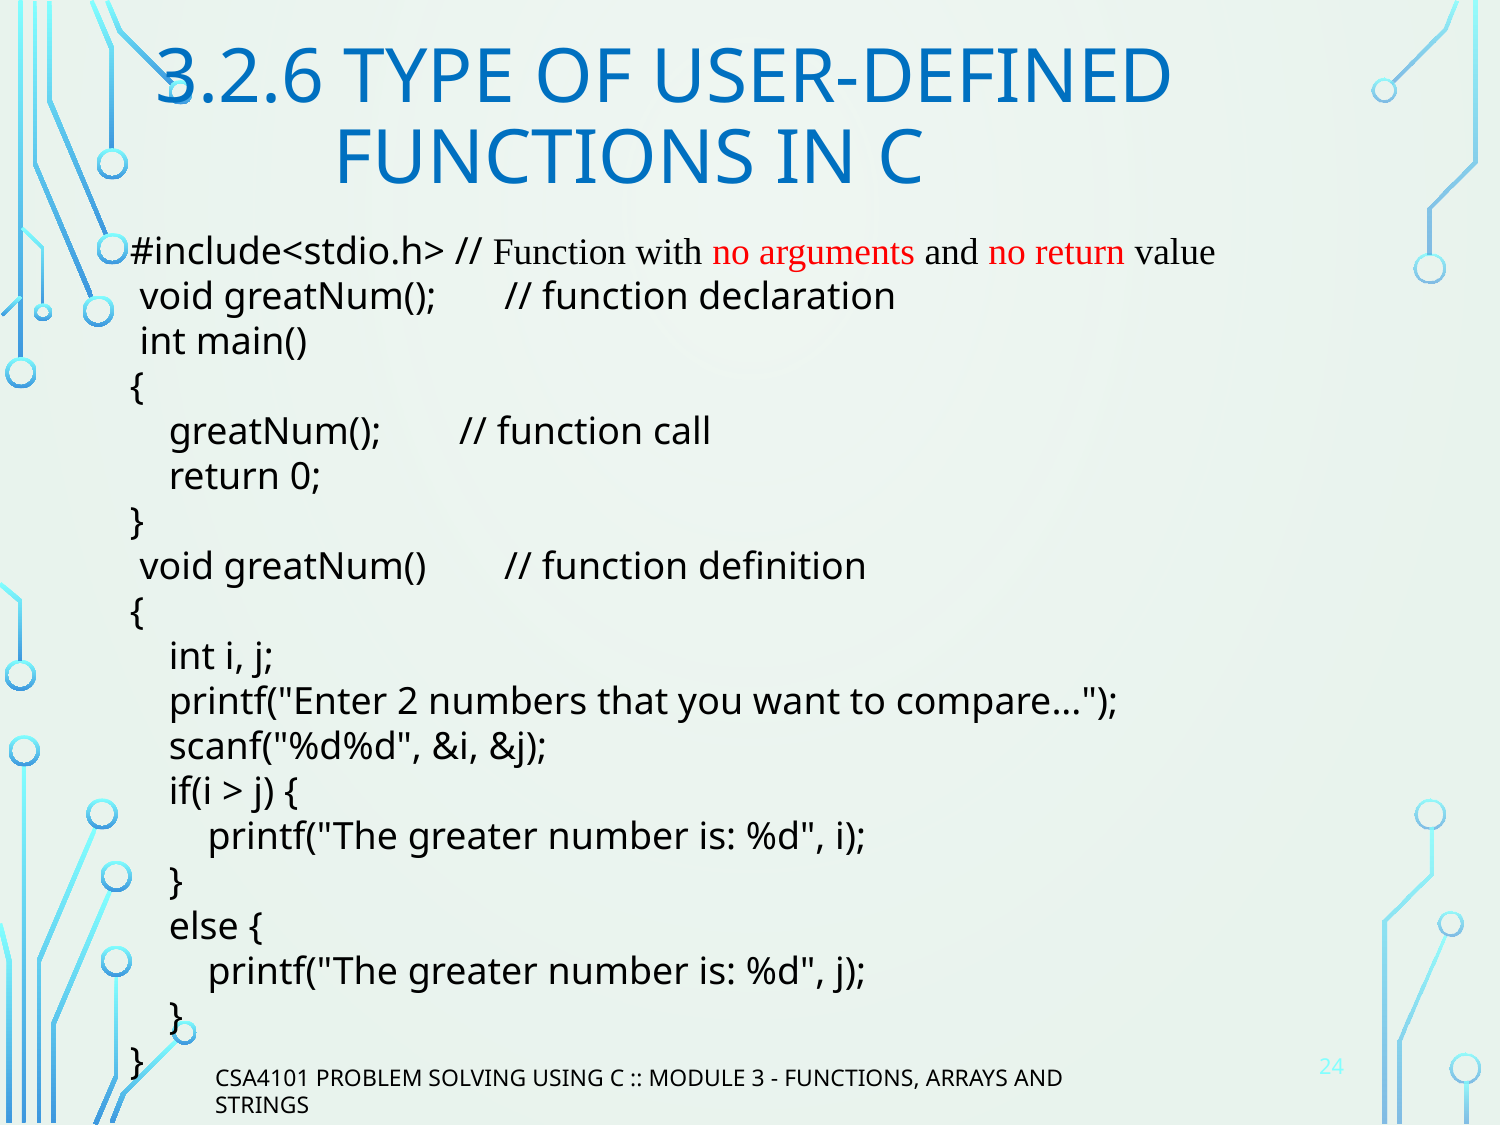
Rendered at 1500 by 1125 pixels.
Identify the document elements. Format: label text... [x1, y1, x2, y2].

slide_number 24 [1264, 1038, 1360, 1098]
text_box #include<stdio.h> // Function with no arguments and no return value void greatNum(); // function declaration int main() { greatNum(); // function call return 0; } void greatNum() // function definition { int i, j; printf("Enter 2 numbers that you want to compare..."); scanf("%d%d", &i, &j); if(i > j) { printf("The greater number is: %d", i); } else { printf("The greater number is: %d", j); } } [114, 219, 1312, 1090]
footer CSA4101 PROBLEM SOLVING USING C :: MODULE 3 - FUNCTIONS, ARRAYS AND STRINGS [200, 1090, 1150, 1116]
title 3.2.6 Type of User-defined Functions in C [140, 29, 1360, 209]
